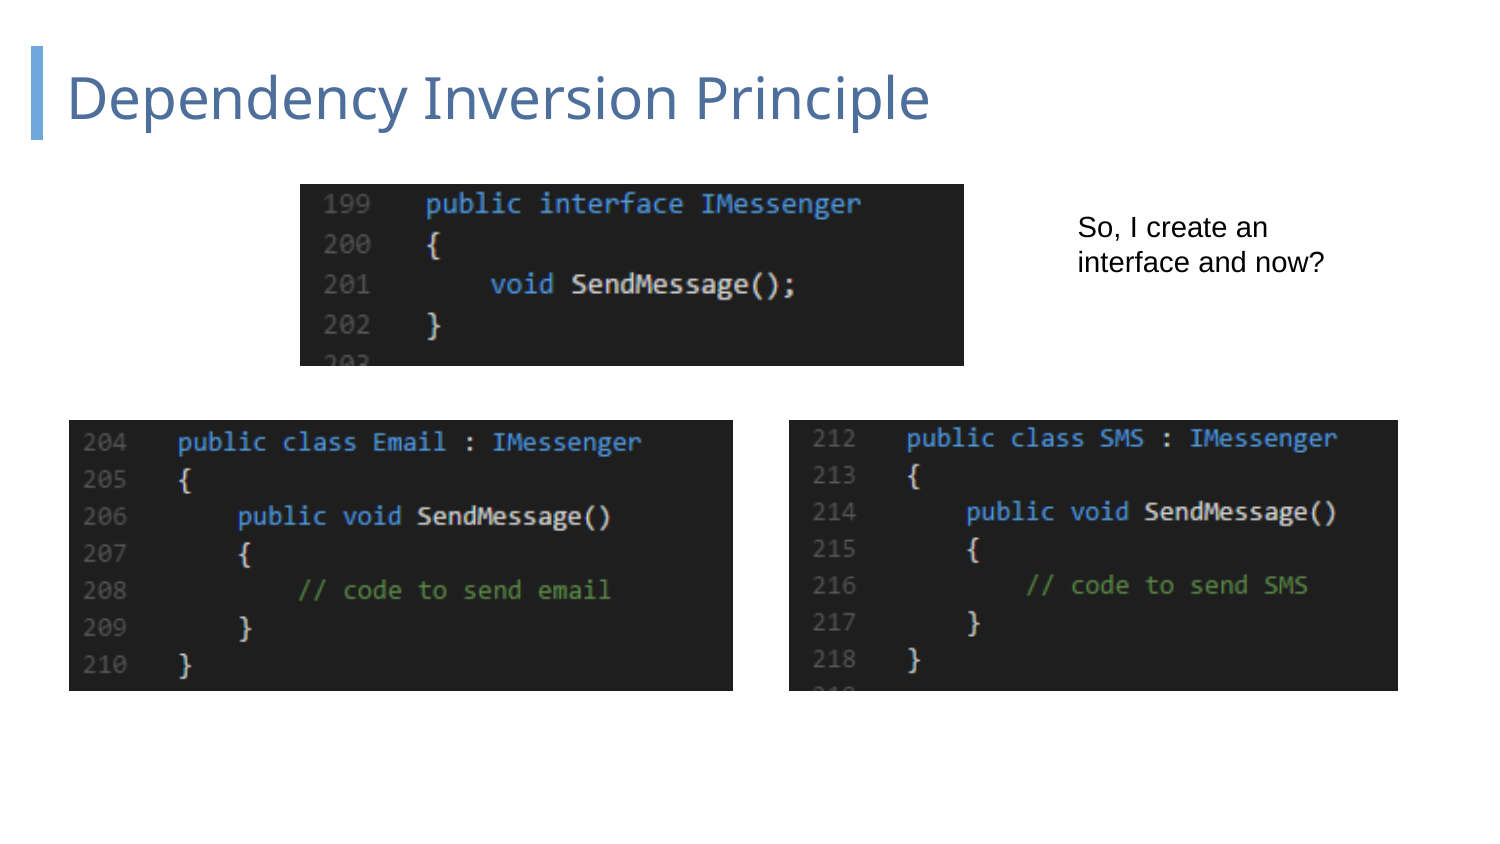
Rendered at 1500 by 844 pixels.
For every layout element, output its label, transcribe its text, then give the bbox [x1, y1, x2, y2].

picture [788, 420, 1398, 692]
picture [69, 420, 733, 692]
text_box Dependency Inversion Principle [51, 45, 1439, 140]
picture [299, 184, 964, 366]
text_box So, I create an interface and now? [1062, 193, 1398, 249]
